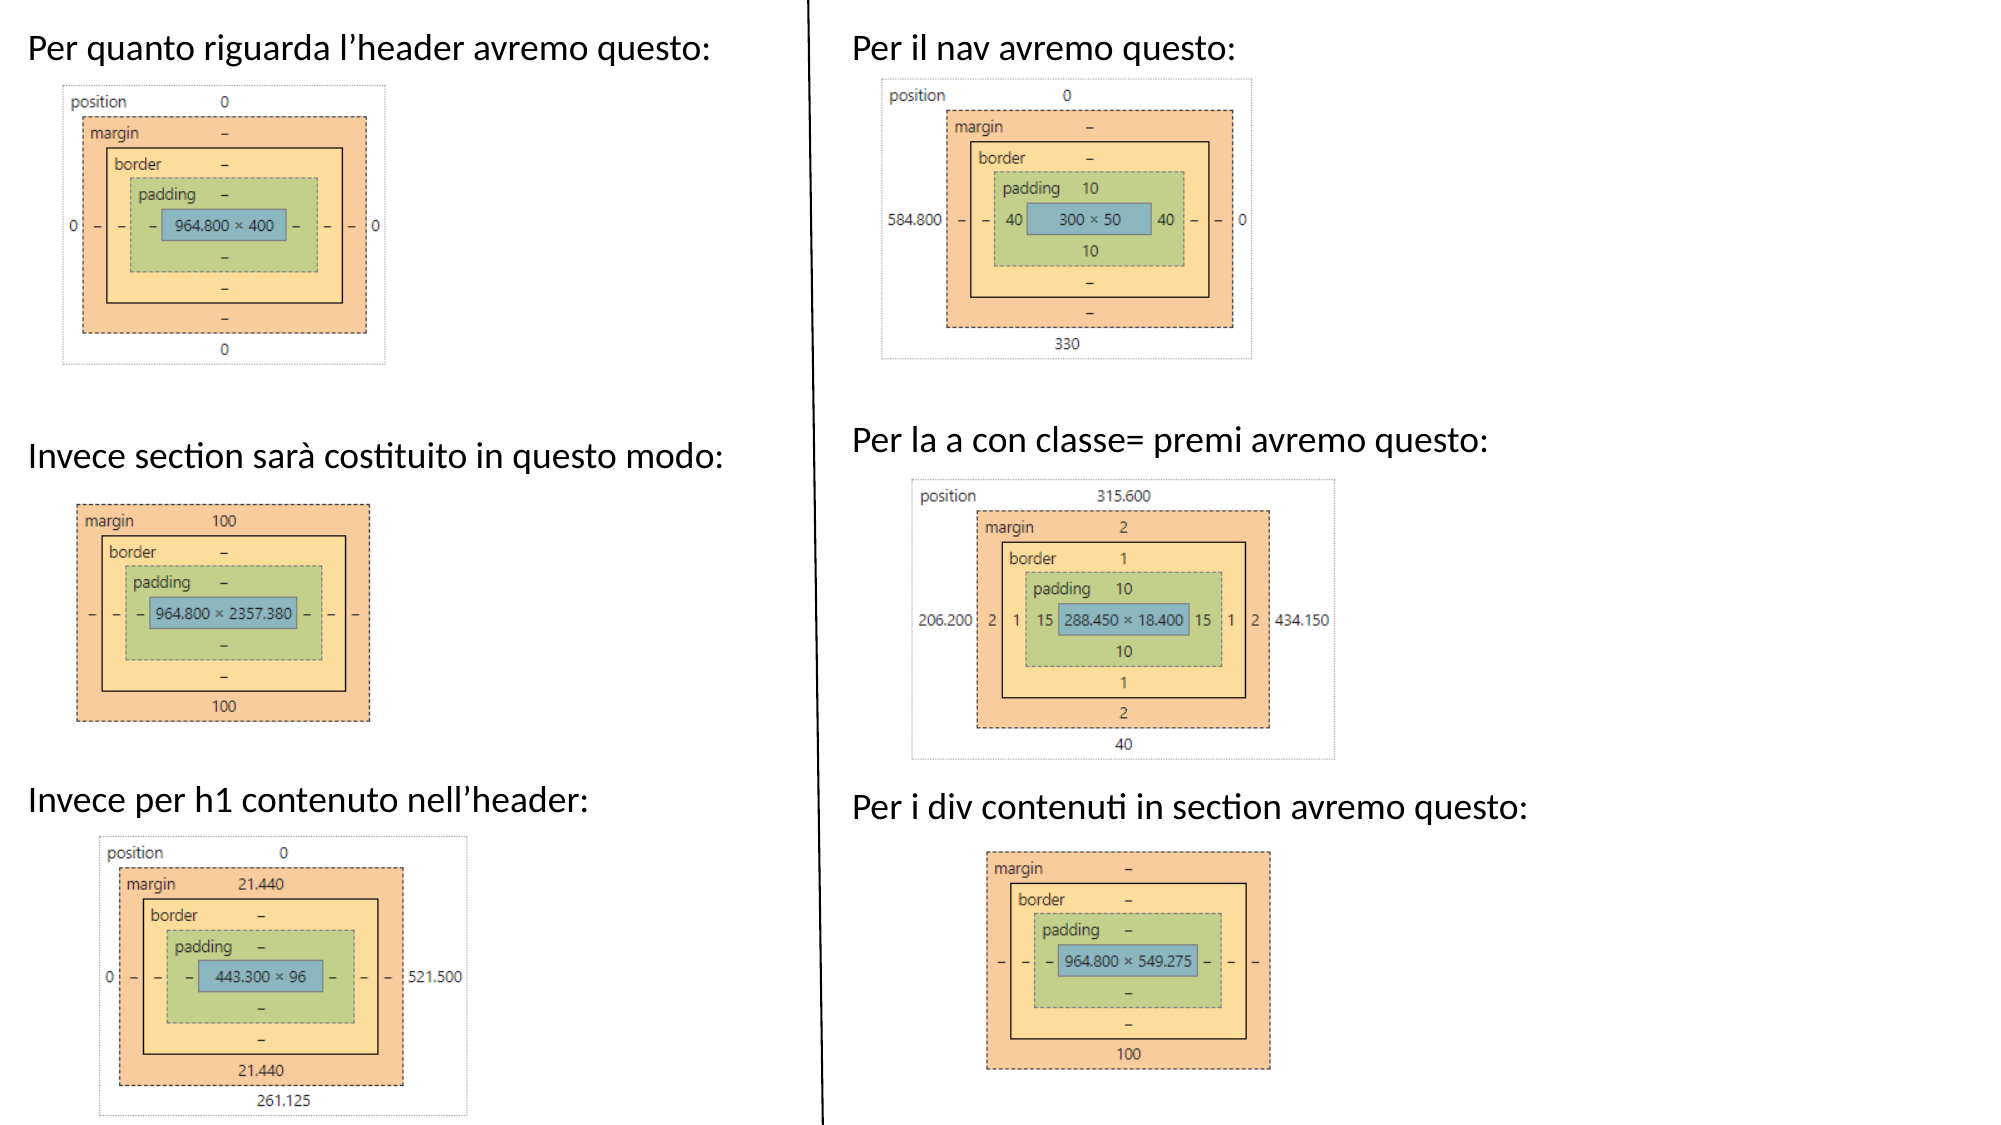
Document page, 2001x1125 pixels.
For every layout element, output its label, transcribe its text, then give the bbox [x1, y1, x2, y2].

picture [59, 484, 389, 737]
text_box Per il nav avremo questo: [837, 15, 1726, 76]
text_box Per quanto riguarda l’header avremo questo: [13, 15, 750, 121]
text_box Per i div contenuti in section avremo questo: [837, 774, 1687, 834]
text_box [808, 0, 823, 1125]
picture [59, 821, 494, 1125]
text_box Invece section sarà costituito in questo modo: [13, 423, 750, 484]
text_box Invece per h1 contenuto nell’header: [13, 767, 669, 827]
picture [50, 80, 397, 371]
text_box Per la a con classe= premi avremo questo: [837, 407, 1883, 468]
picture [968, 839, 1282, 1086]
picture [864, 66, 1266, 367]
picture [889, 464, 1354, 775]
